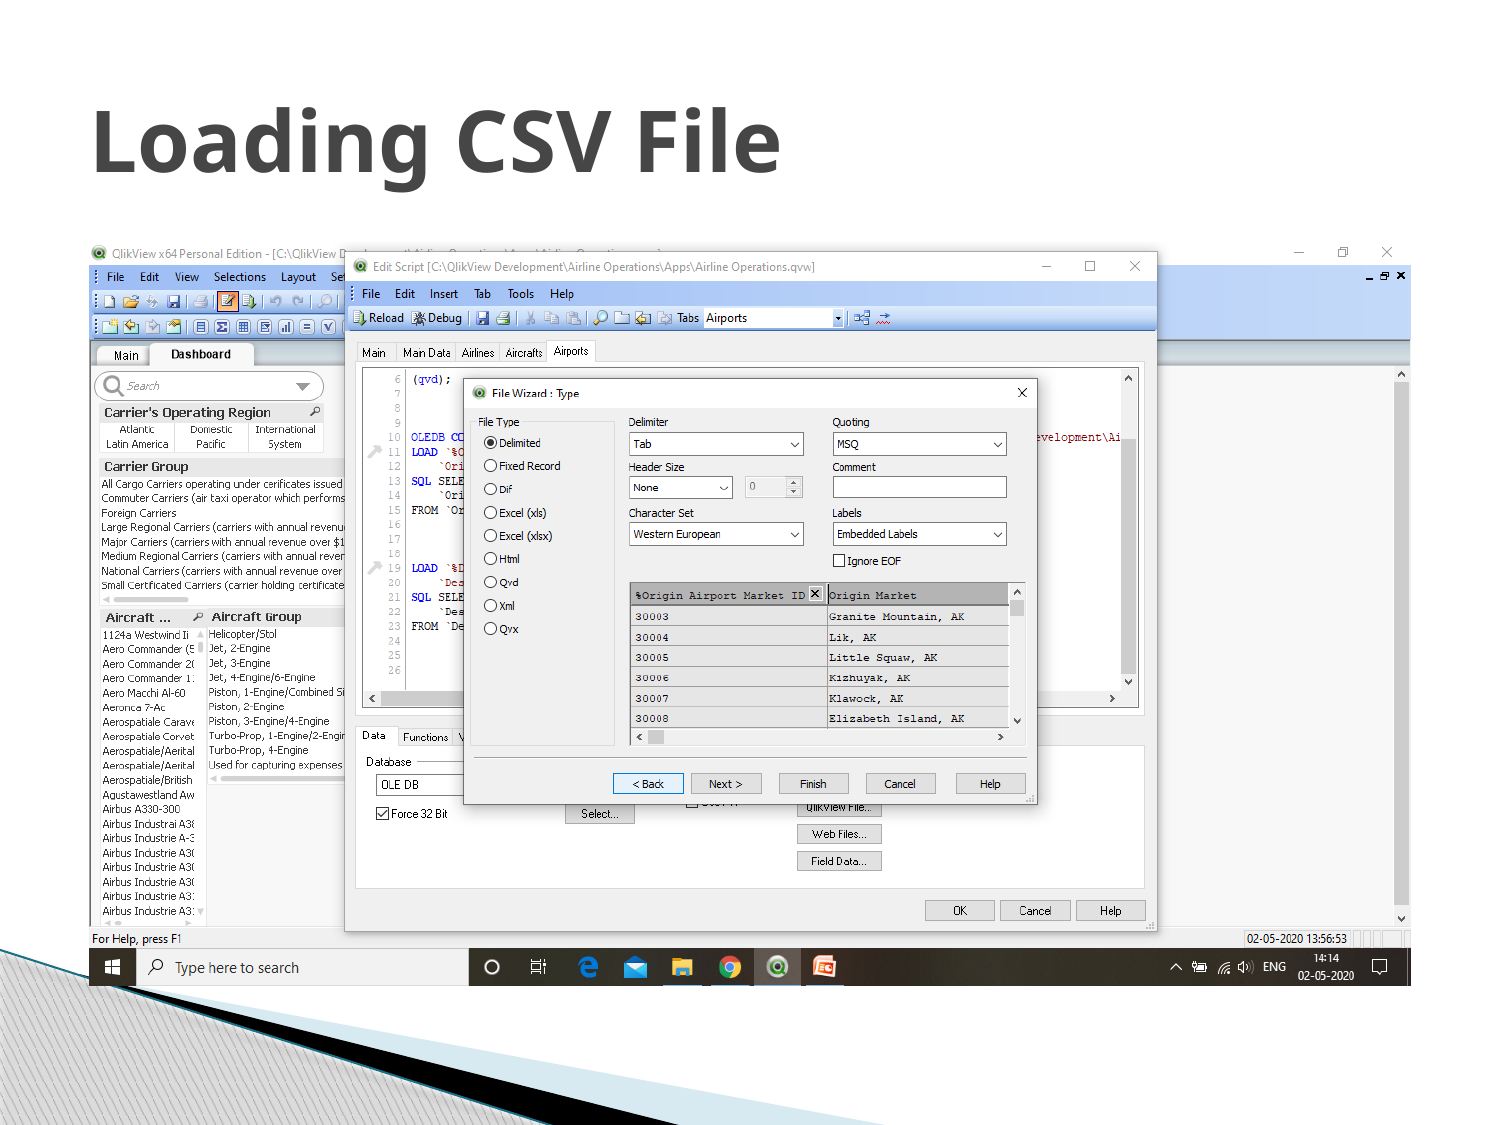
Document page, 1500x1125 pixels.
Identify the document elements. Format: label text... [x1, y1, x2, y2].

title Loading CSV File [75, 45, 1425, 233]
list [89, 242, 1411, 986]
